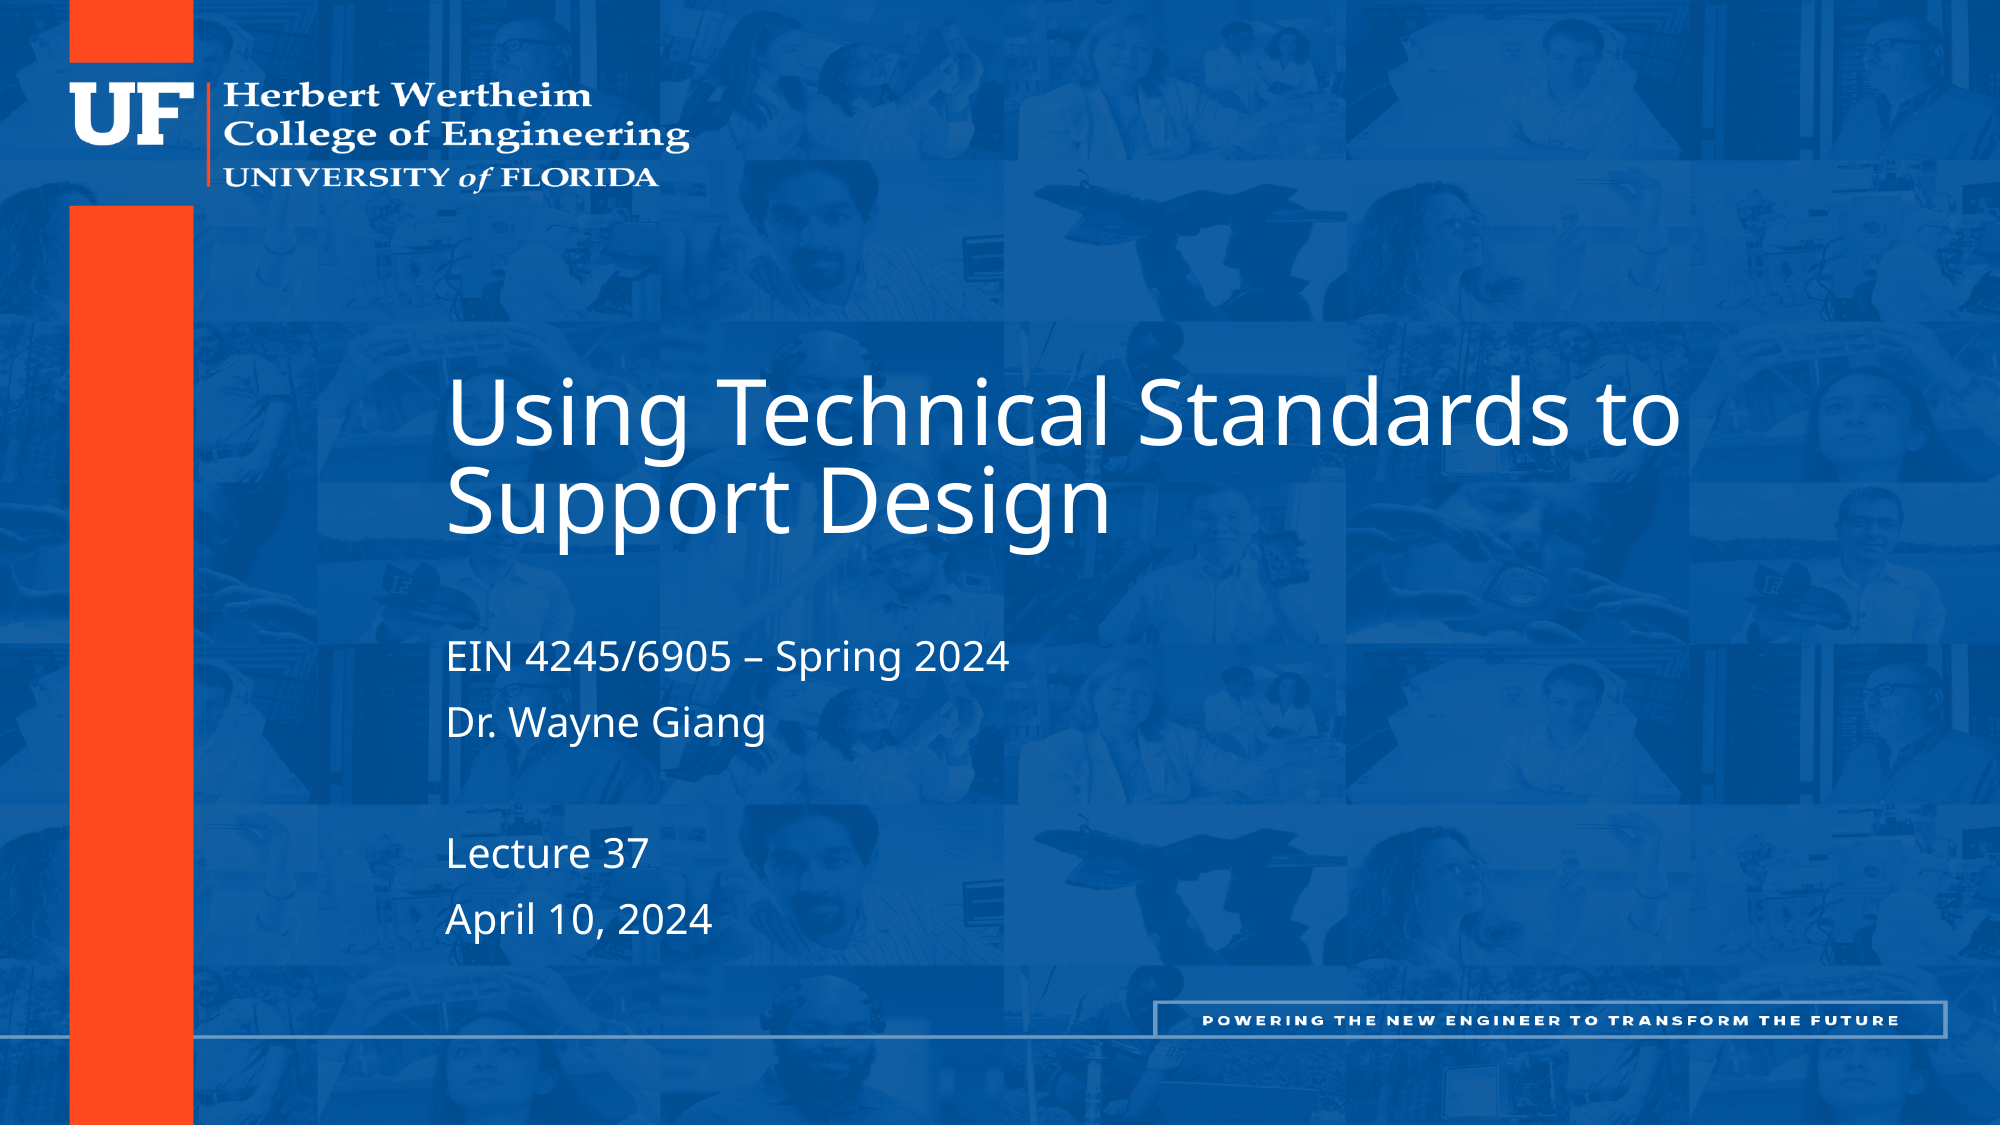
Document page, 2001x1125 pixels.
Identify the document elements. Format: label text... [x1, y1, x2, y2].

picture [0, 0, 2000, 1125]
title Using Technical Standards to Support Design [430, 317, 1929, 610]
list EIN 4245/6905 – Spring 2024 Dr. Wayne Giang Lecture 37 April 10, 2024 [430, 627, 1720, 755]
